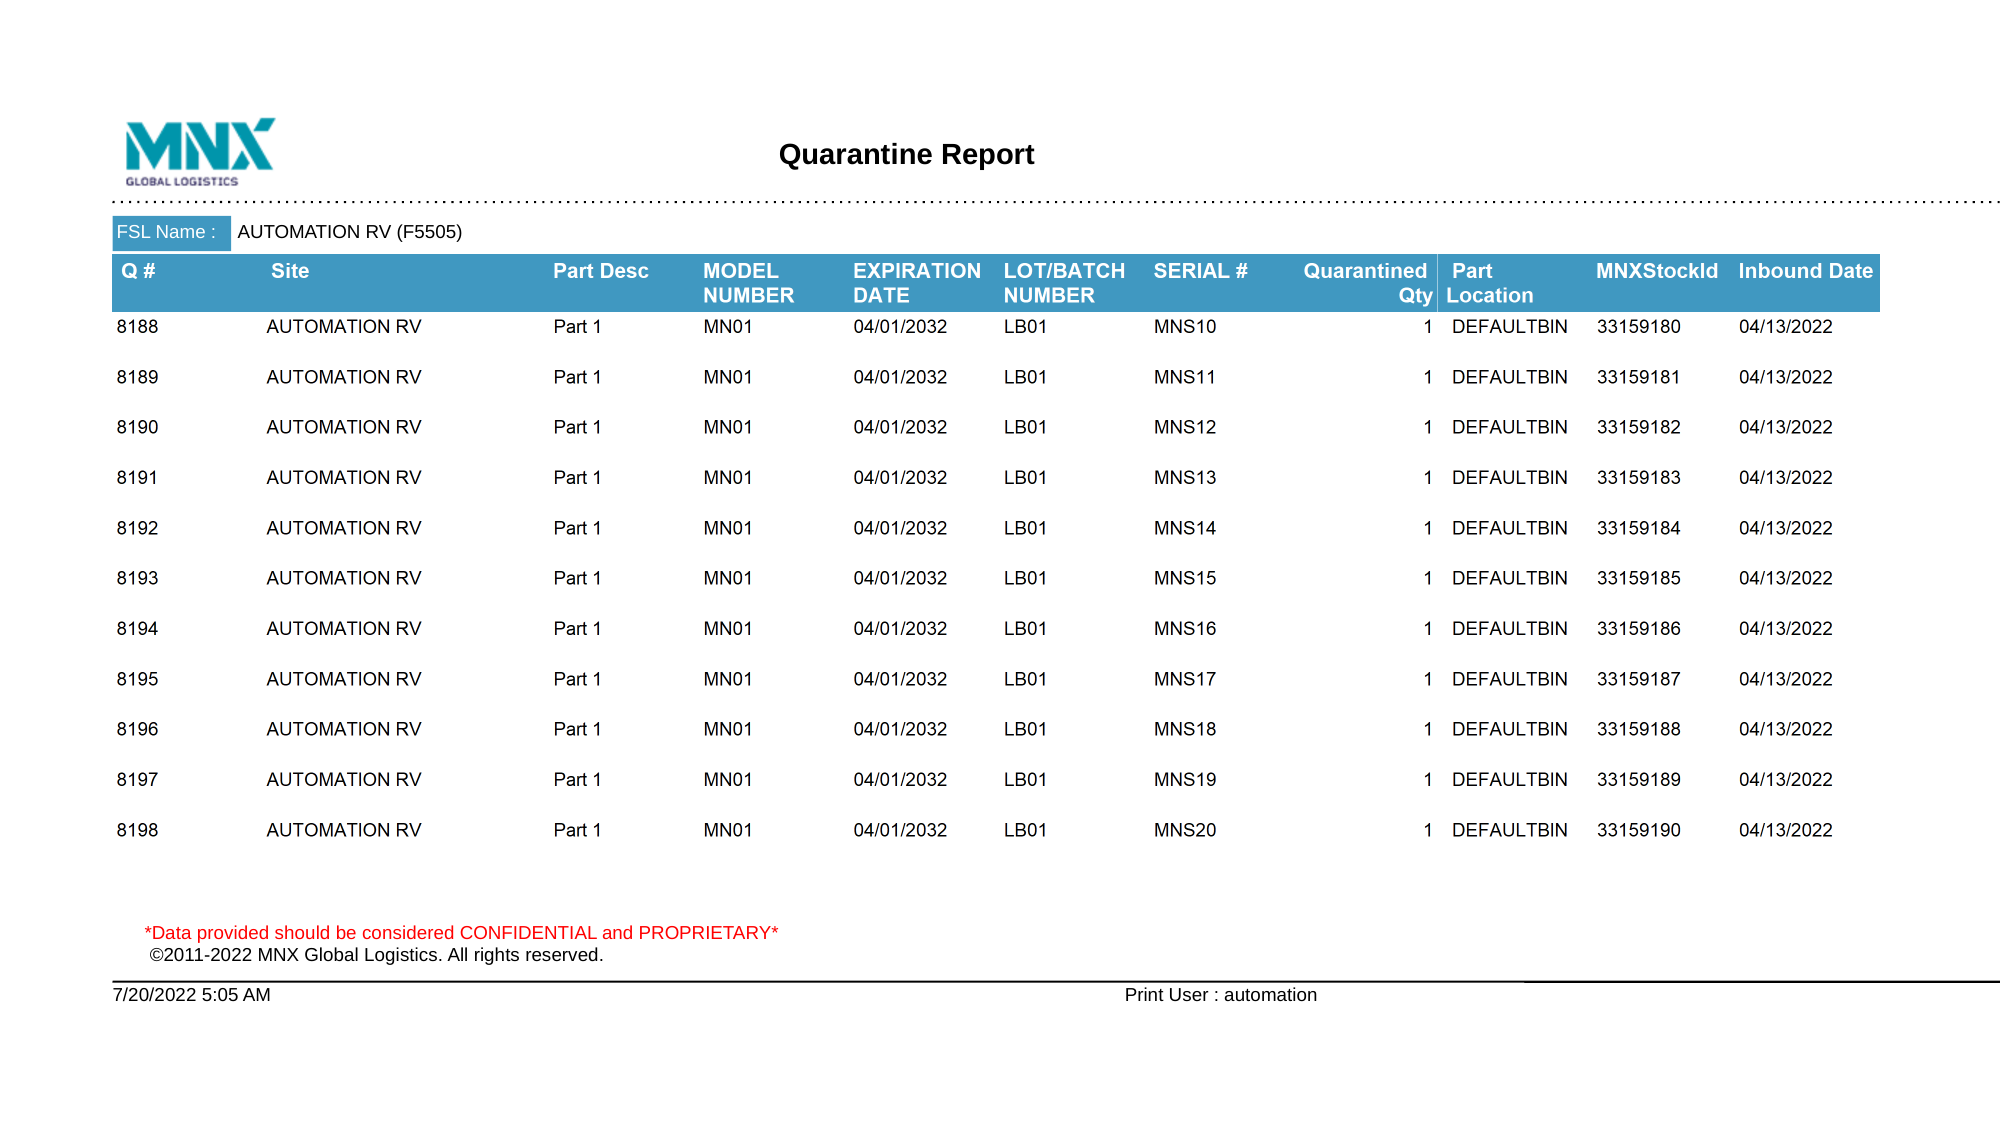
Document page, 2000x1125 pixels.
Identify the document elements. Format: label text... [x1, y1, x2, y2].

text_box AUTOMATION RV (F5505) [233, 215, 669, 251]
text_box 7/20/2022 5:05 AM [112, 983, 343, 1013]
text_box FSL Name : [112, 215, 232, 252]
text_box *Data provided should be considered CONFIDENTIAL and PROPRIETARY* [144, 920, 1158, 942]
picture [112, 115, 323, 188]
text_box Quarantine Report [562, 131, 1252, 173]
text_box Print User : automation [1055, 983, 1387, 1013]
text_box ©2011-2022 MNX Global Logistics. All rights reserved. [144, 942, 1158, 964]
picture [112, 254, 1880, 866]
